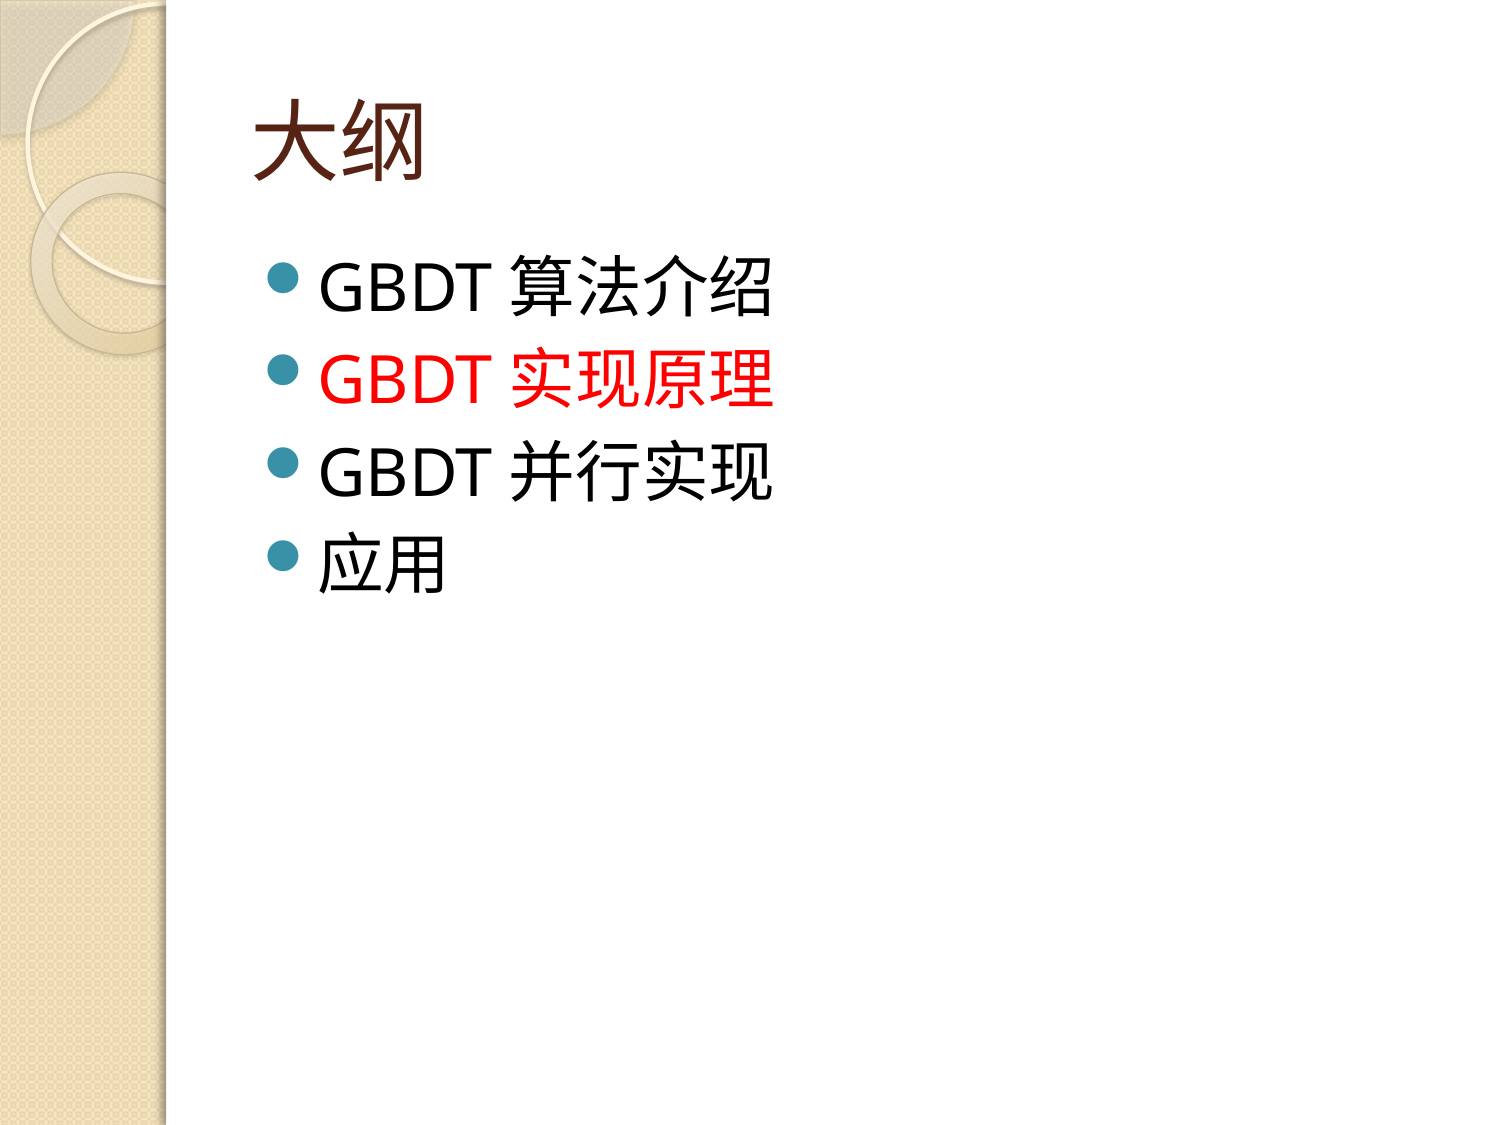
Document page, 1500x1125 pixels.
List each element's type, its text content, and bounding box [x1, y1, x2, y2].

list GBDT算法介绍 GBDT实现原理 GBDT并行实现 应用 [235, 237, 1466, 1025]
title 大纲 [235, 45, 1466, 233]
